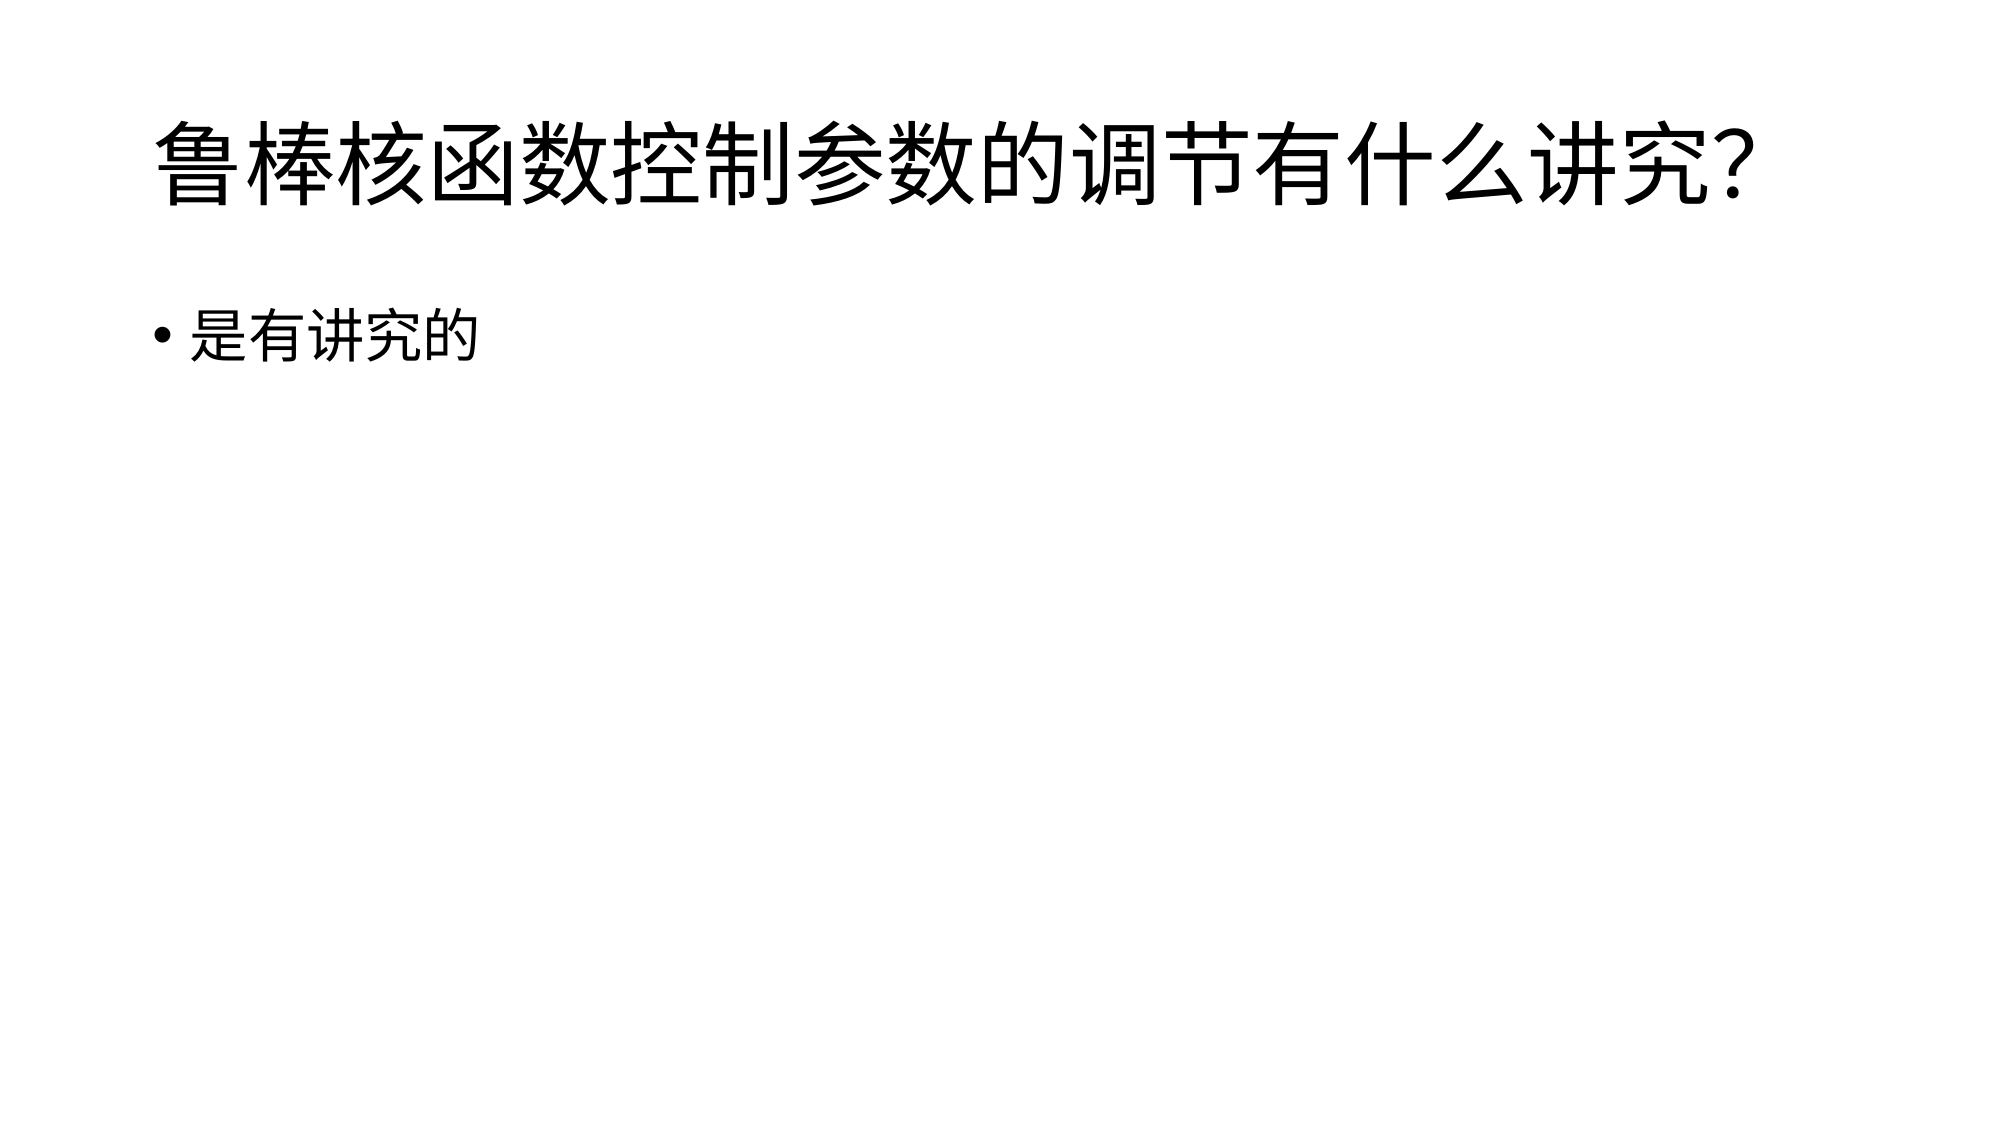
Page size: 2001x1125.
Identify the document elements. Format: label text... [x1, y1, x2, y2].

title 鲁棒核函数控制参数的调节有什么讲究？ [137, 59, 1863, 278]
list 是有讲究的 [137, 299, 1863, 1014]
